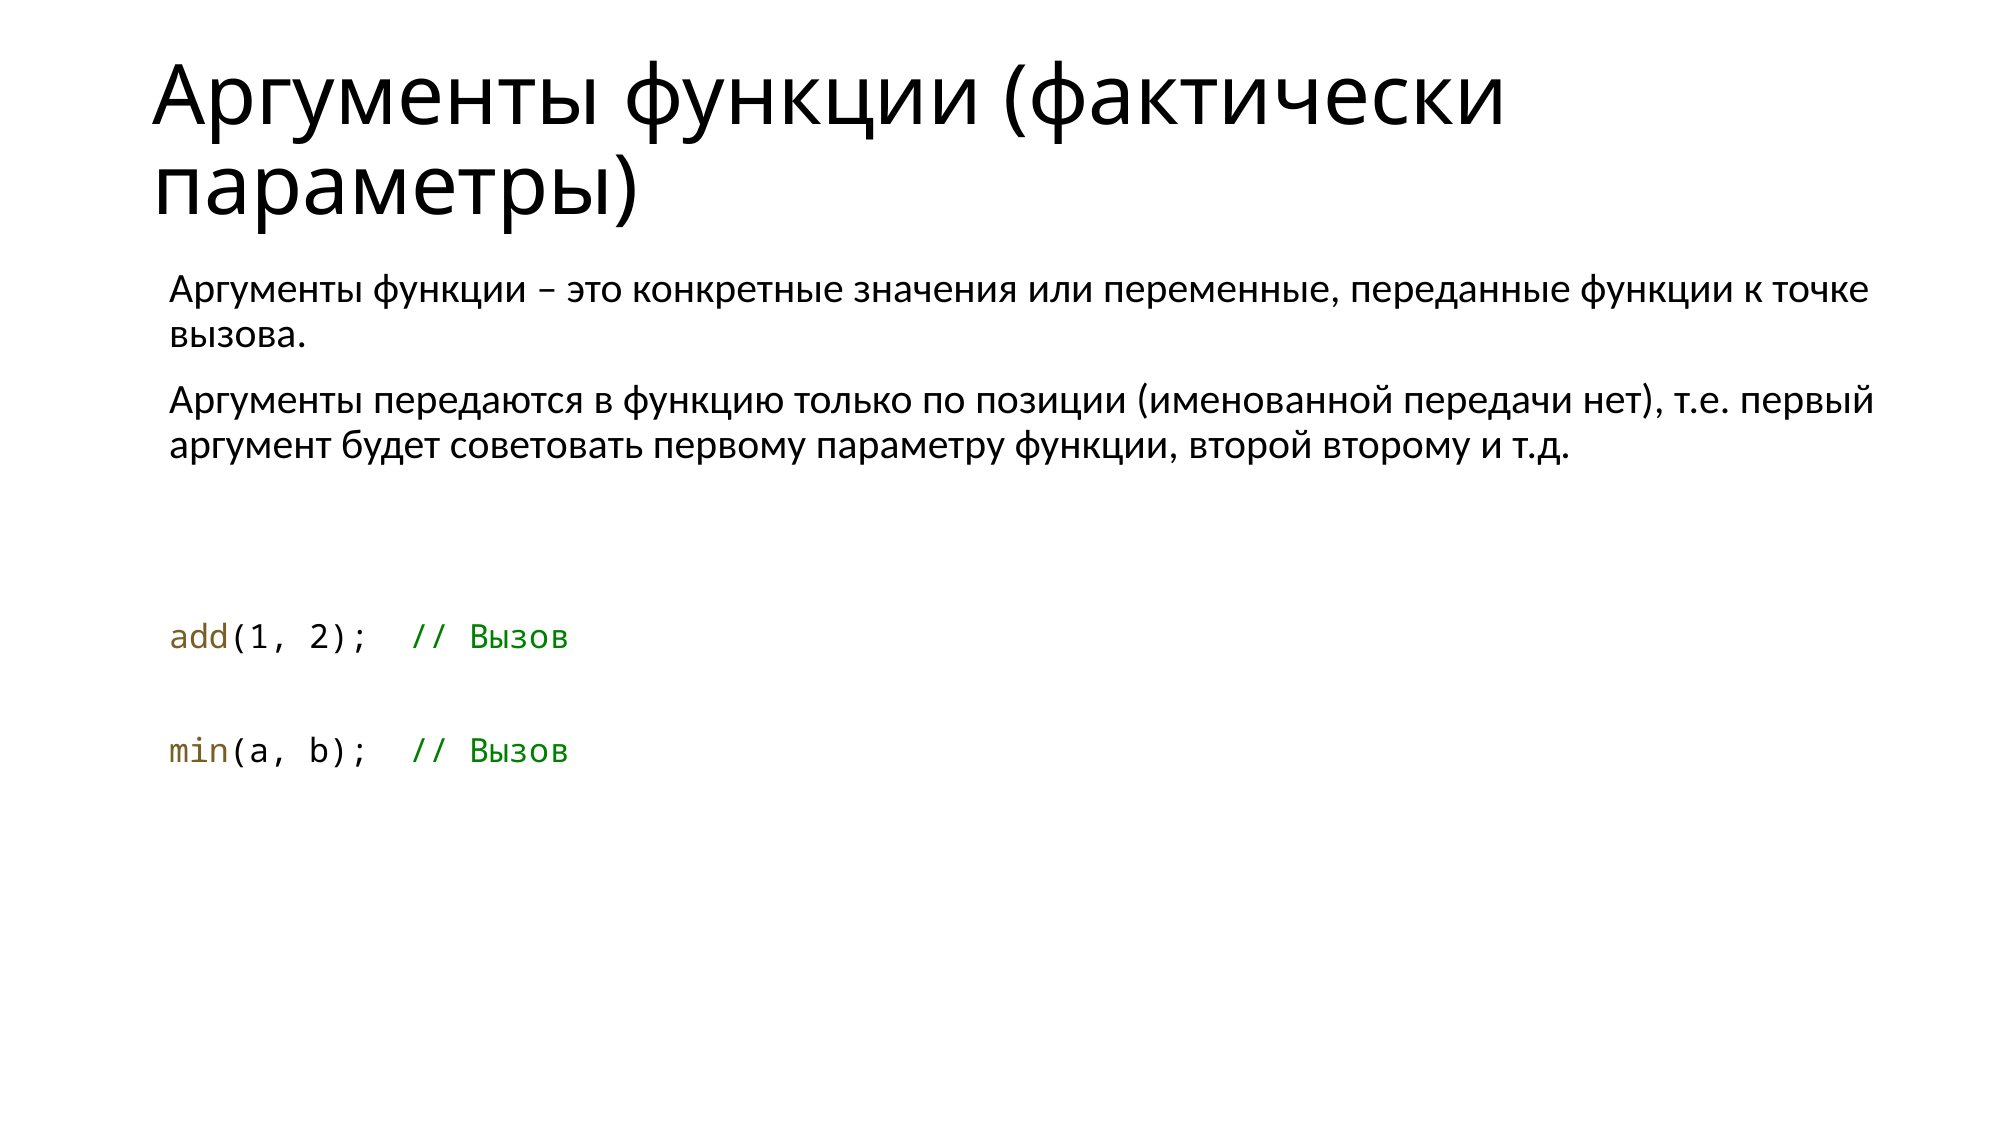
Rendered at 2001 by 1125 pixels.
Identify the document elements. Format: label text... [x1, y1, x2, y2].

title Аргументы функции (фактически параметры) [137, 33, 1863, 252]
list Аргументы функции – это конкретные значения или переменные, переданные функции к точке вызова. Аргументы передаются в функцию только по позиции (именованной передачи нет), т.е. первый аргумент будет советовать первому параметру функции, второй второму и т.д. add(1, 2); // Вызов min(a, b); // Вызов [154, 258, 1944, 1015]
